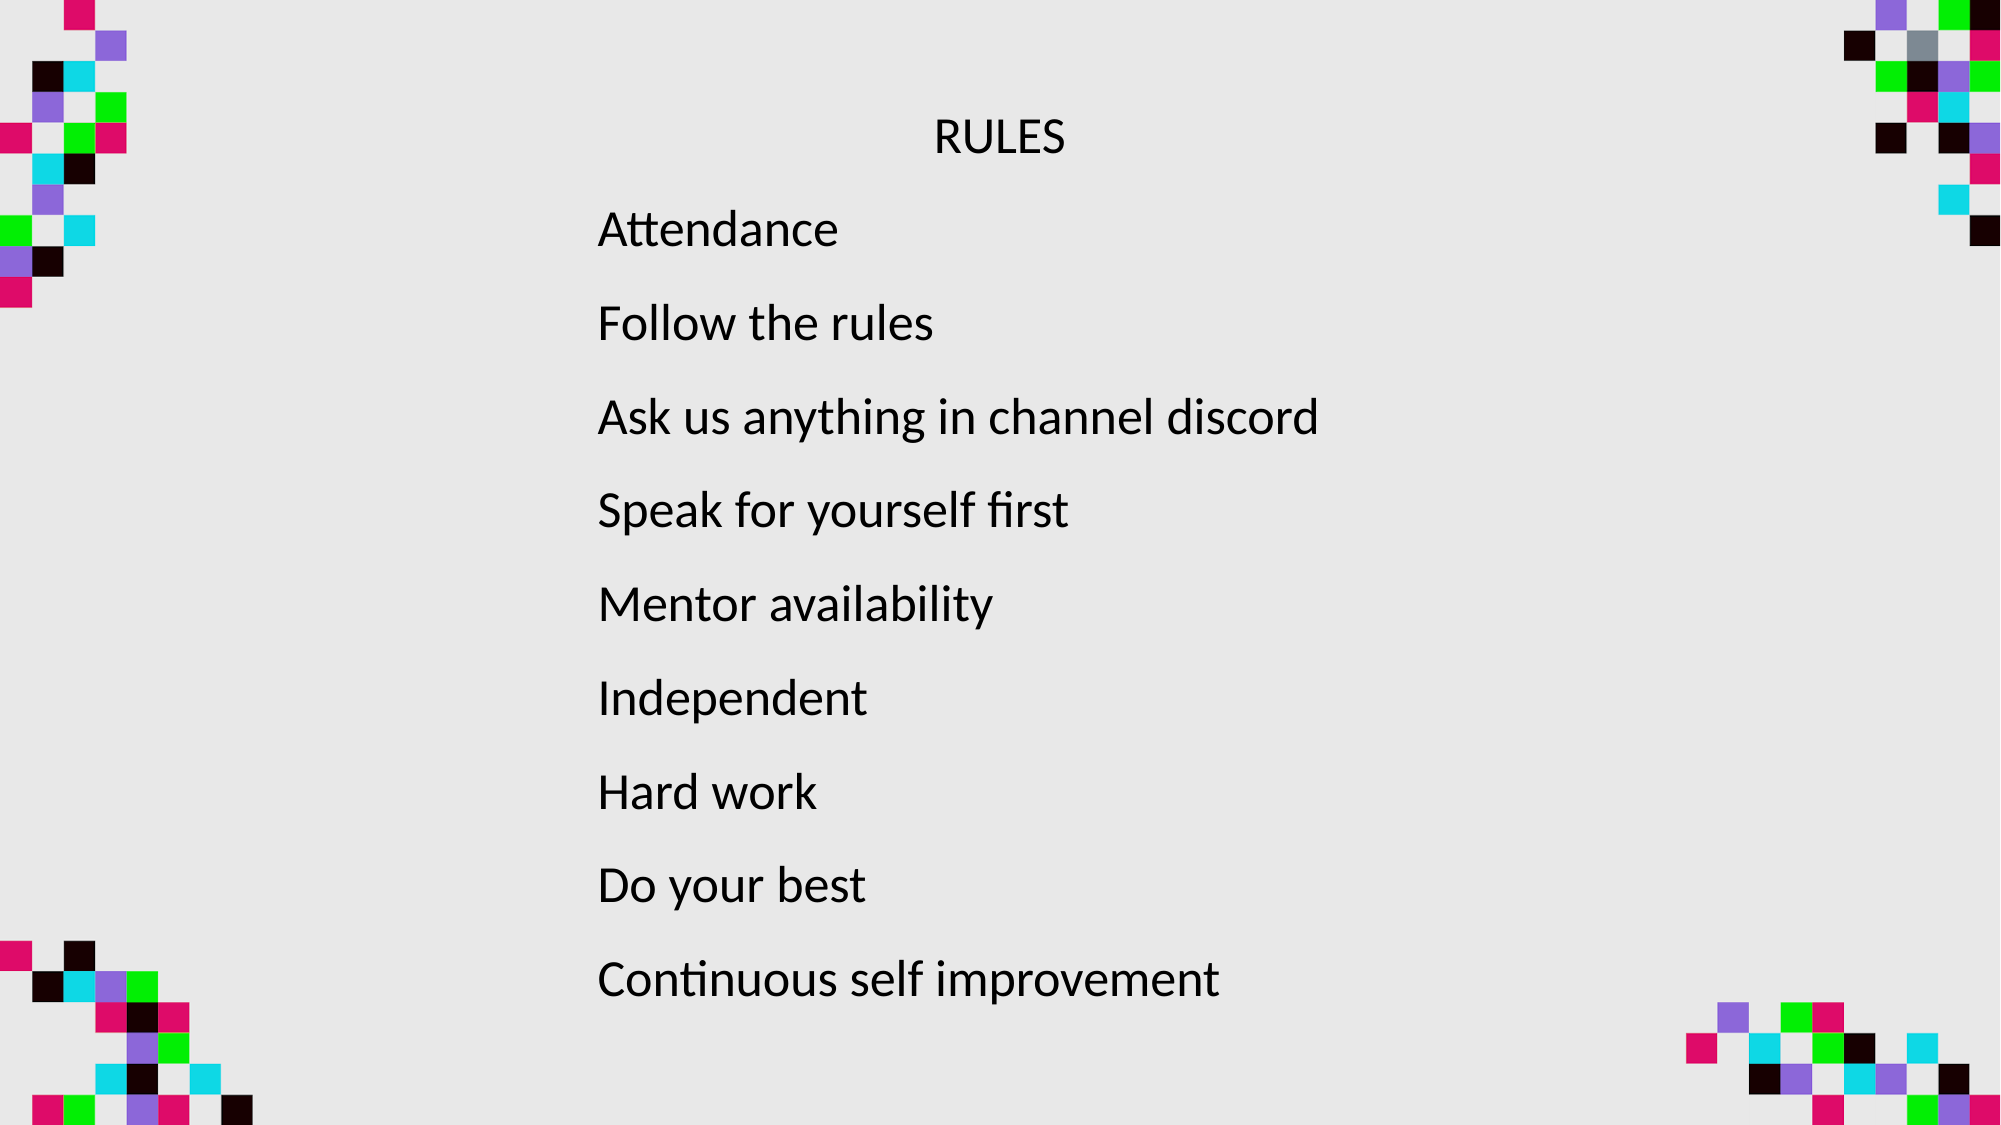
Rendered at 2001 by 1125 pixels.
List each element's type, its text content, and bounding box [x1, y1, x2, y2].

text_box RULES Attendance Follow the rules Ask us anything in channel discord Speak for yourself first Mentor availability Independent Hard work Do your best Continuous self improvement [582, 62, 1418, 1108]
picture [0, 0, 2001, 1125]
